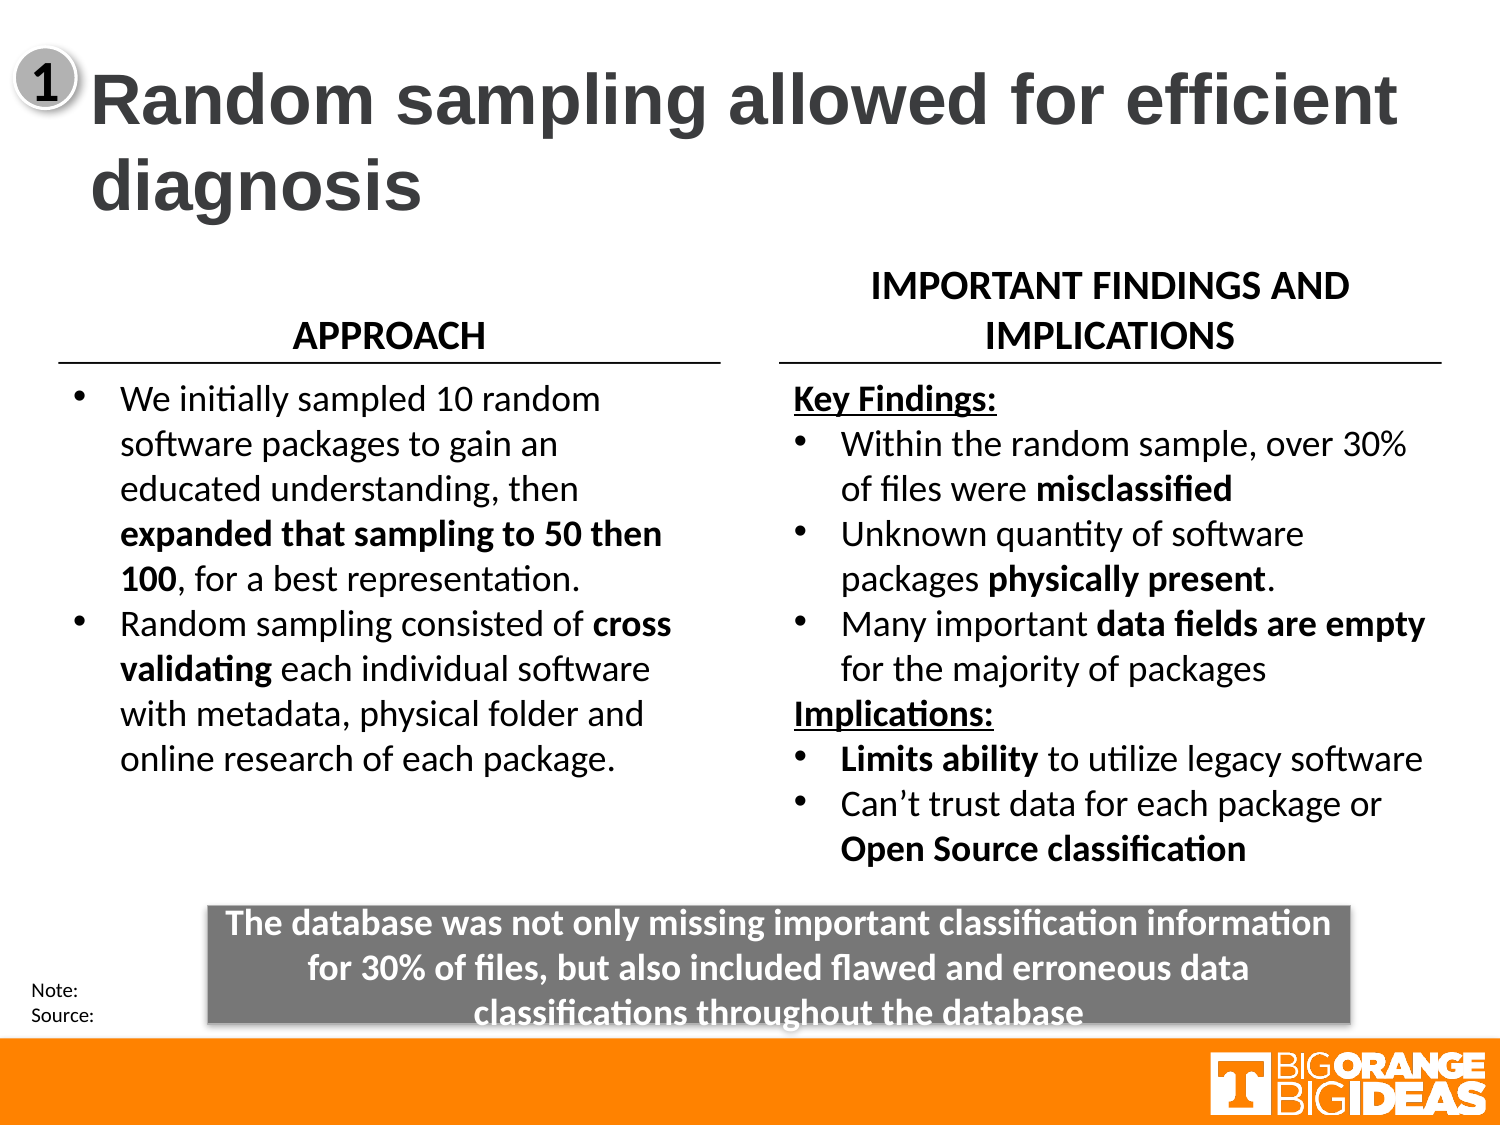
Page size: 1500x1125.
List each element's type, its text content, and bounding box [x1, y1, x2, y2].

title Random sampling allowed for efficient diagnosis [75, 45, 1425, 233]
text_box 1 [14, 46, 77, 109]
text_box Note: Source: [31, 976, 1442, 1027]
text_box Key Findings: Within the random sample, over 30% of files were misclassified Unknown quantity of software packages physically present. Many important data fields are empty for the majority of packages Implications: Limits ability to utilize legacy software Can’t trust data for each package or Open Source classification [779, 366, 1442, 976]
text_box We initially sampled 10 random software packages to gain an educated understanding, then expanded that sampling to 50 then 100, for a best representation. Random sampling consisted of cross validating each individual software with metadata, physical folder and online research of each package. [58, 366, 721, 786]
text_box Important findings and implications [779, 257, 1442, 366]
text_box The database was not only missing important classification information for 30% of files, but also included flawed and erroneous data classifications throughout the database [207, 905, 1351, 976]
text_box Approach [58, 307, 721, 366]
